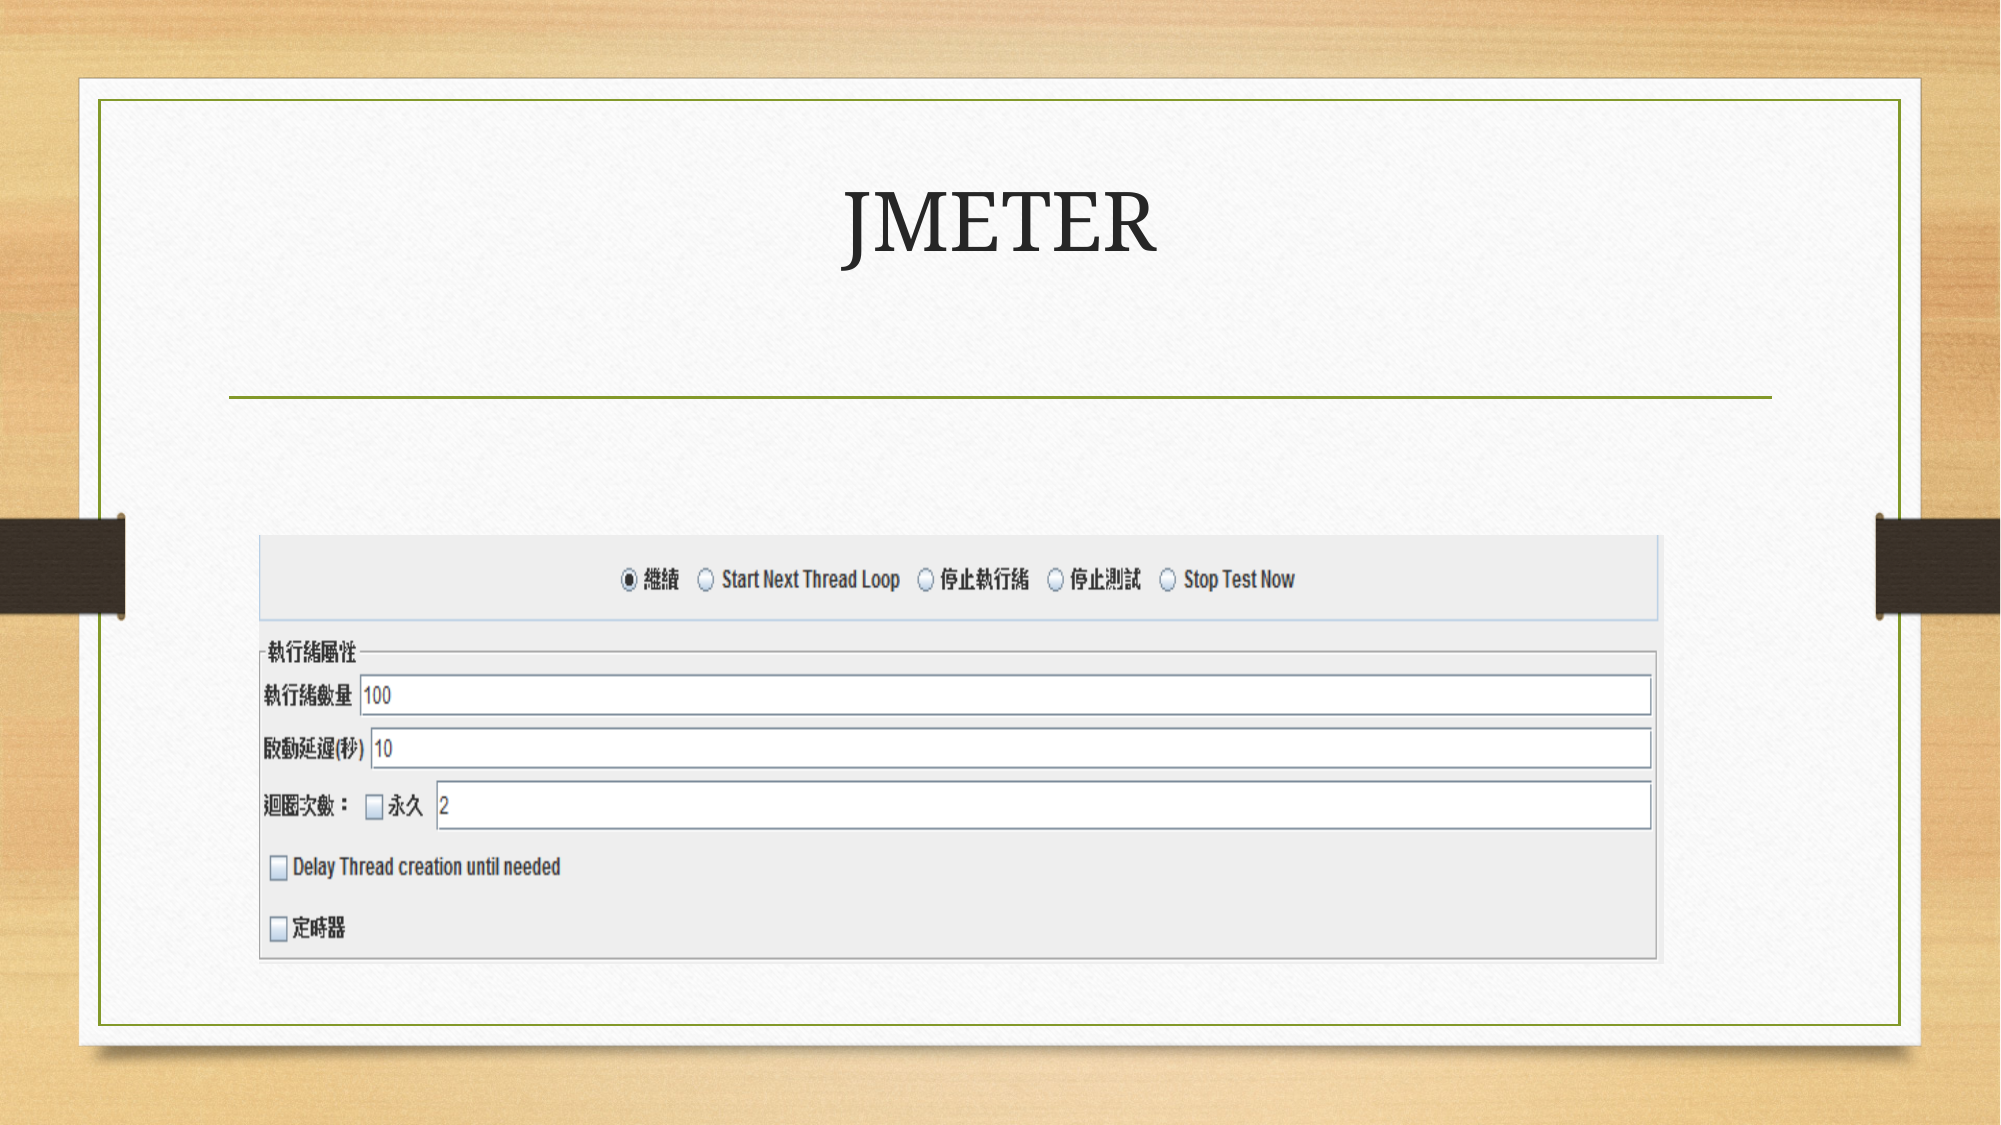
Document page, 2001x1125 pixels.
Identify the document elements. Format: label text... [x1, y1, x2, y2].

picture [0, 0, 2001, 1125]
title JMETER [212, 161, 1788, 375]
